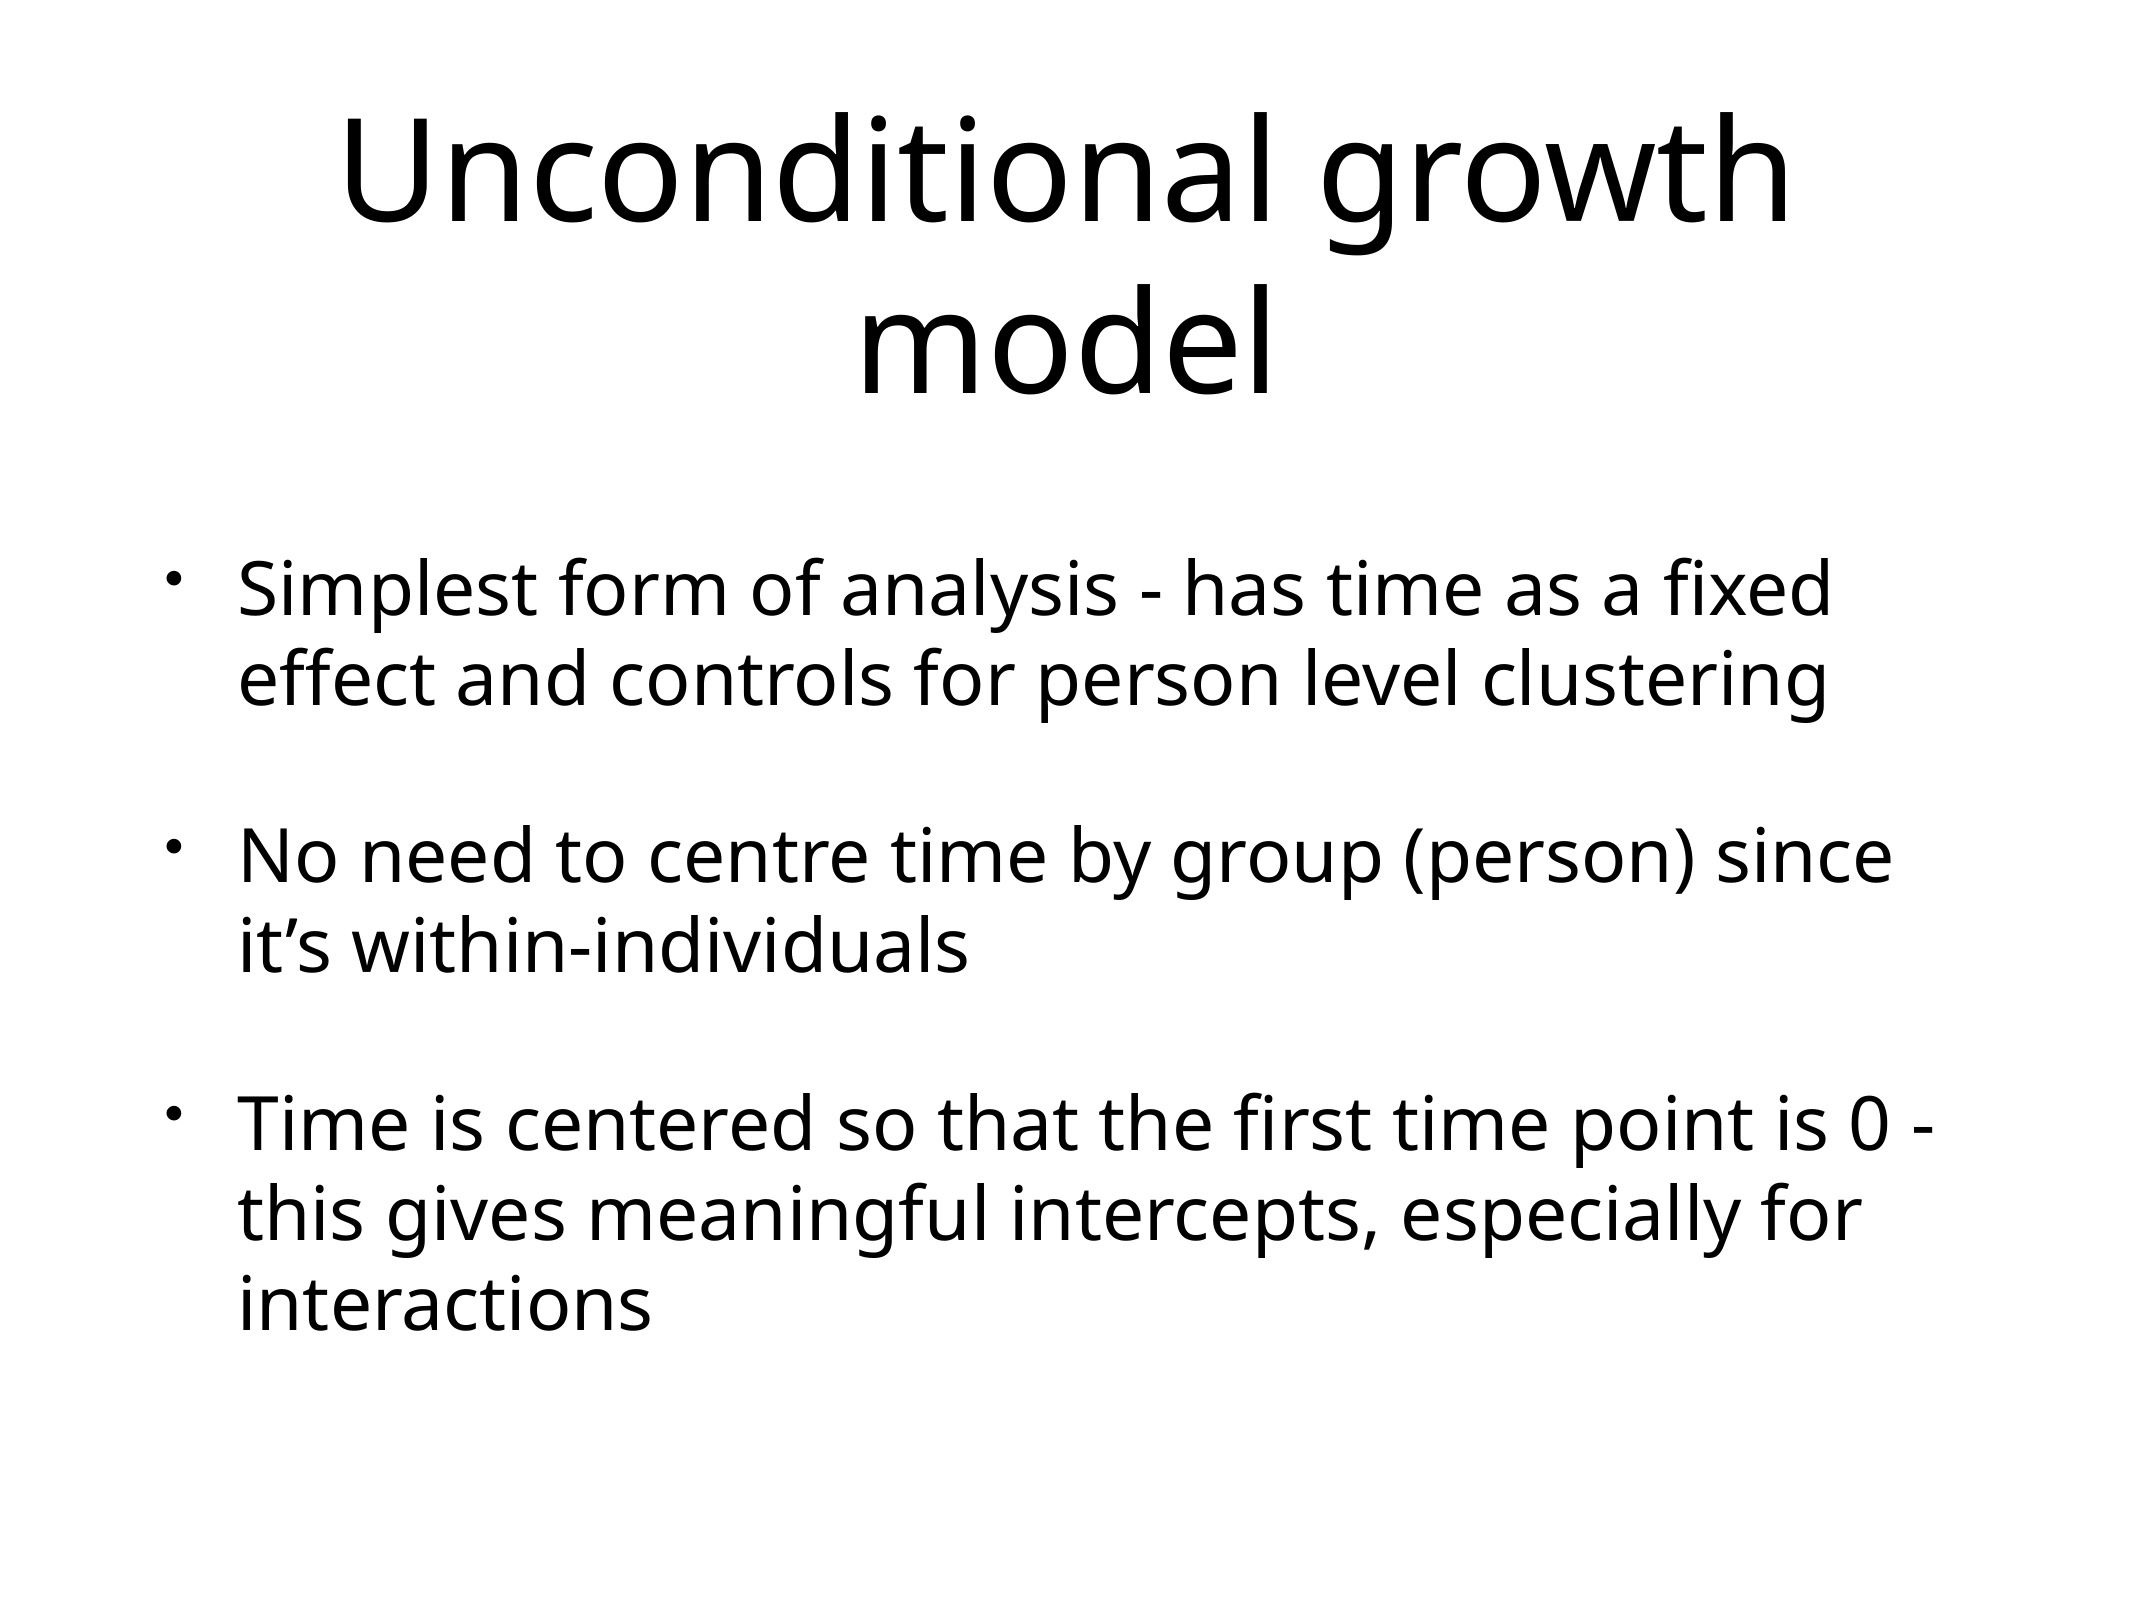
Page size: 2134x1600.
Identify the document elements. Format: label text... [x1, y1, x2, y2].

title Unconditional growth model [155, 72, 1978, 426]
list Simplest form of analysis - has time as a fixed effect and controls for person level clustering No need to centre time by group (person) since it’s within-individuals Time is centered so that the first time point is 0 - this gives meaningful intercepts, especially for interactions [155, 426, 1978, 1459]
